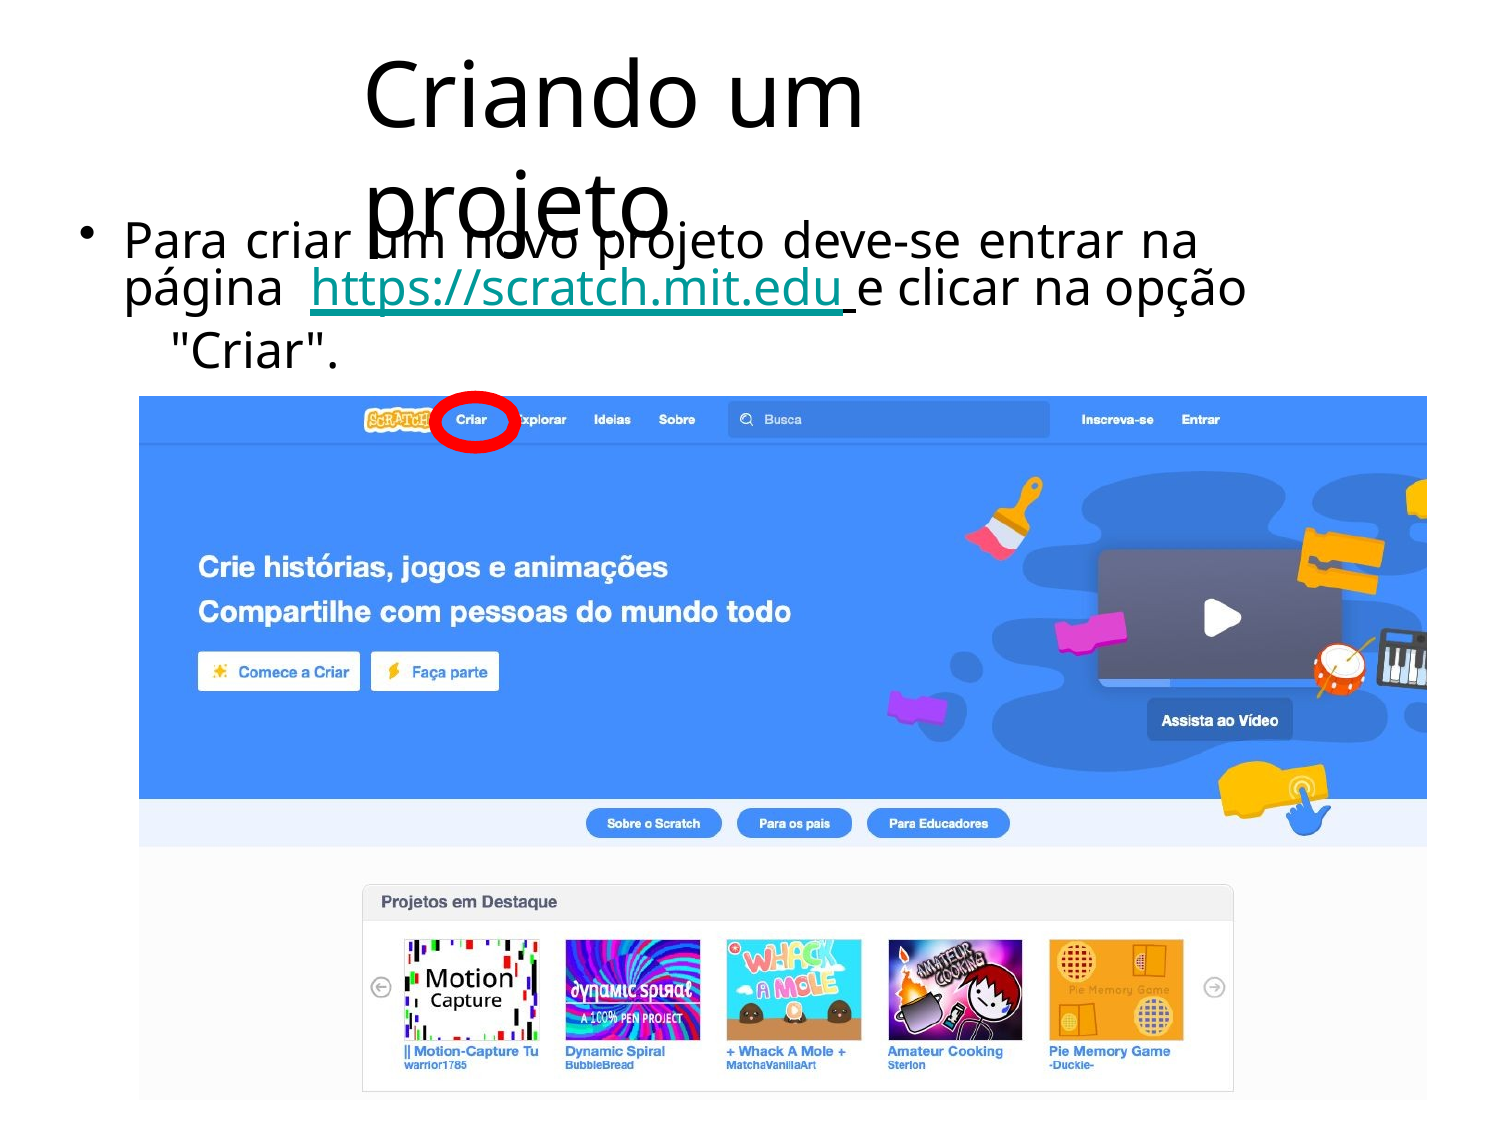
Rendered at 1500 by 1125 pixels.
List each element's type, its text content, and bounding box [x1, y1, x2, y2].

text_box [138, 390, 1428, 1100]
title Criando um projeto [360, 33, 1144, 205]
text_box Para criar um novo projeto deve-se entrar na página https://scratch.mit.edu e clicar na opção "Criar". [76, 205, 1317, 379]
